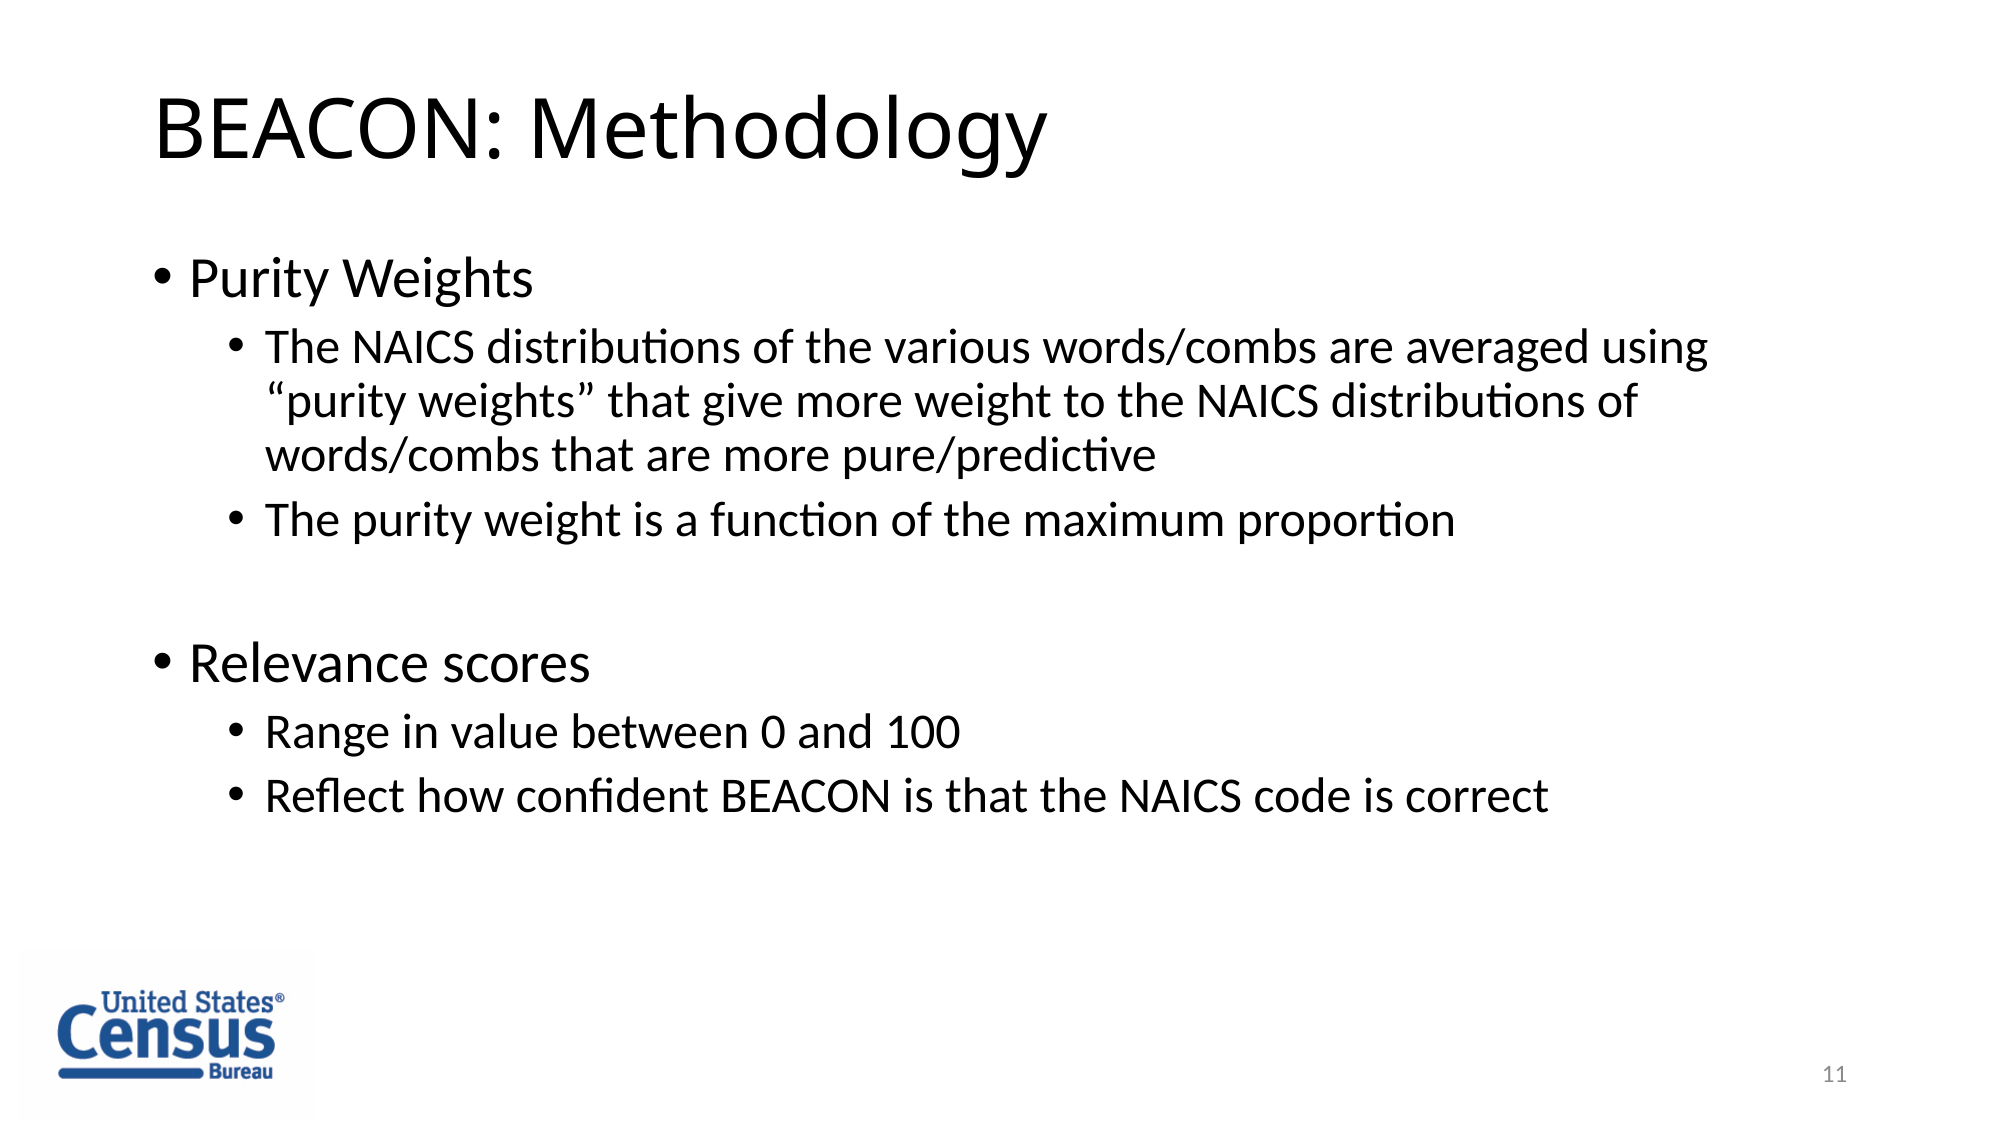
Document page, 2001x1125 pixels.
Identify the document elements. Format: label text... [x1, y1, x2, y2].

list Purity Weights The NAICS distributions of the various words/combs are averaged using “purity weights” that give more weight to the NAICS distributions of words/combs that are more pure/predictive The purity weight is a function of the maximum proportion Relevance scores Range in value between 0 and 100 Reflect how confident BEACON is that the NAICS code is correct [137, 239, 1863, 954]
slide_number 11 [1412, 1042, 1863, 1103]
title BEACON: Methodology [137, 22, 1863, 239]
picture [18, 950, 316, 1120]
